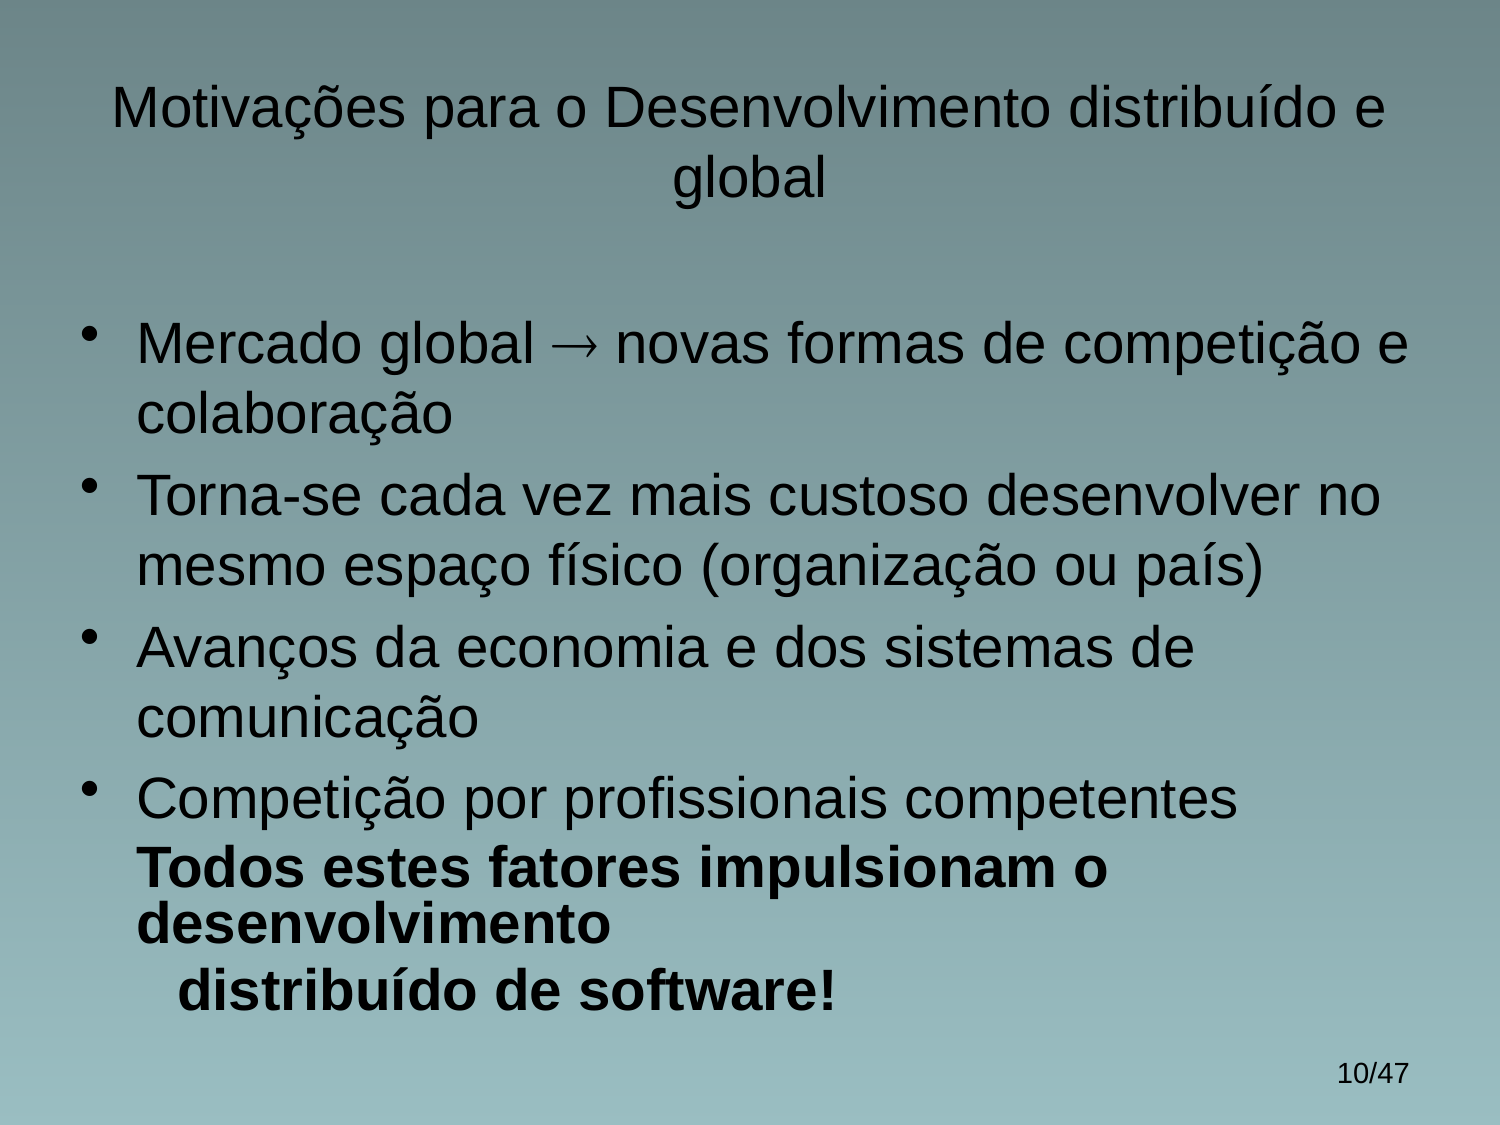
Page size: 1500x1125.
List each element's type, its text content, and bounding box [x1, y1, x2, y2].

title Motivações para o Desenvolvimento distribuído e global [74, 44, 1426, 233]
list Mercado global  novas formas de competição e colaboração Torna-se cada vez mais custoso desenvolver no mesmo espaço físico (organização ou país) Avanços da economia e dos sistemas de comunicação Competição por profissionais competentes Todos estes fatores impulsionam o desenvolvimento distribuído de software! [64, 297, 1436, 1125]
